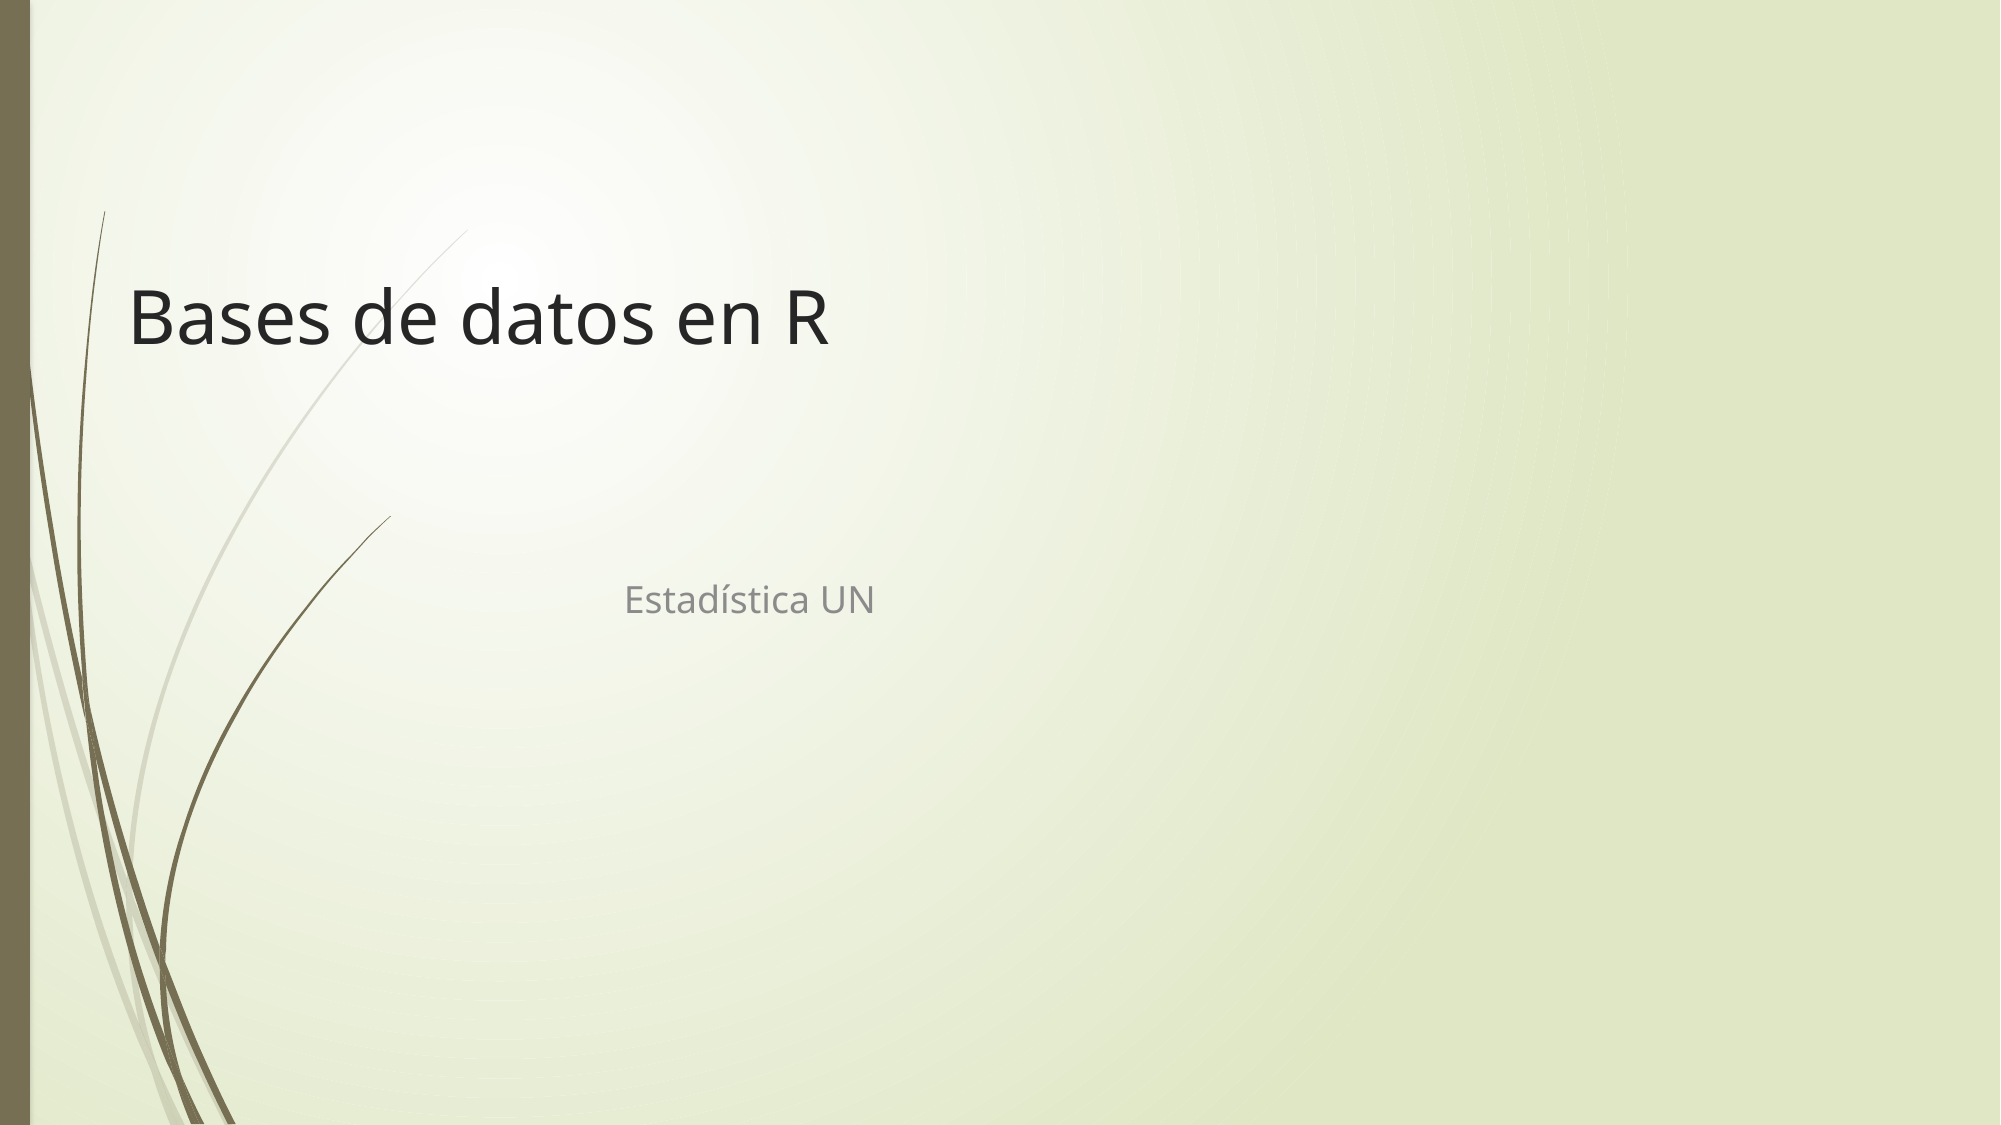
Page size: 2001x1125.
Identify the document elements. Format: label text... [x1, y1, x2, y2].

title Bases de datos en R [112, 262, 1388, 443]
subtitle Estadística UN [225, 478, 1275, 694]
